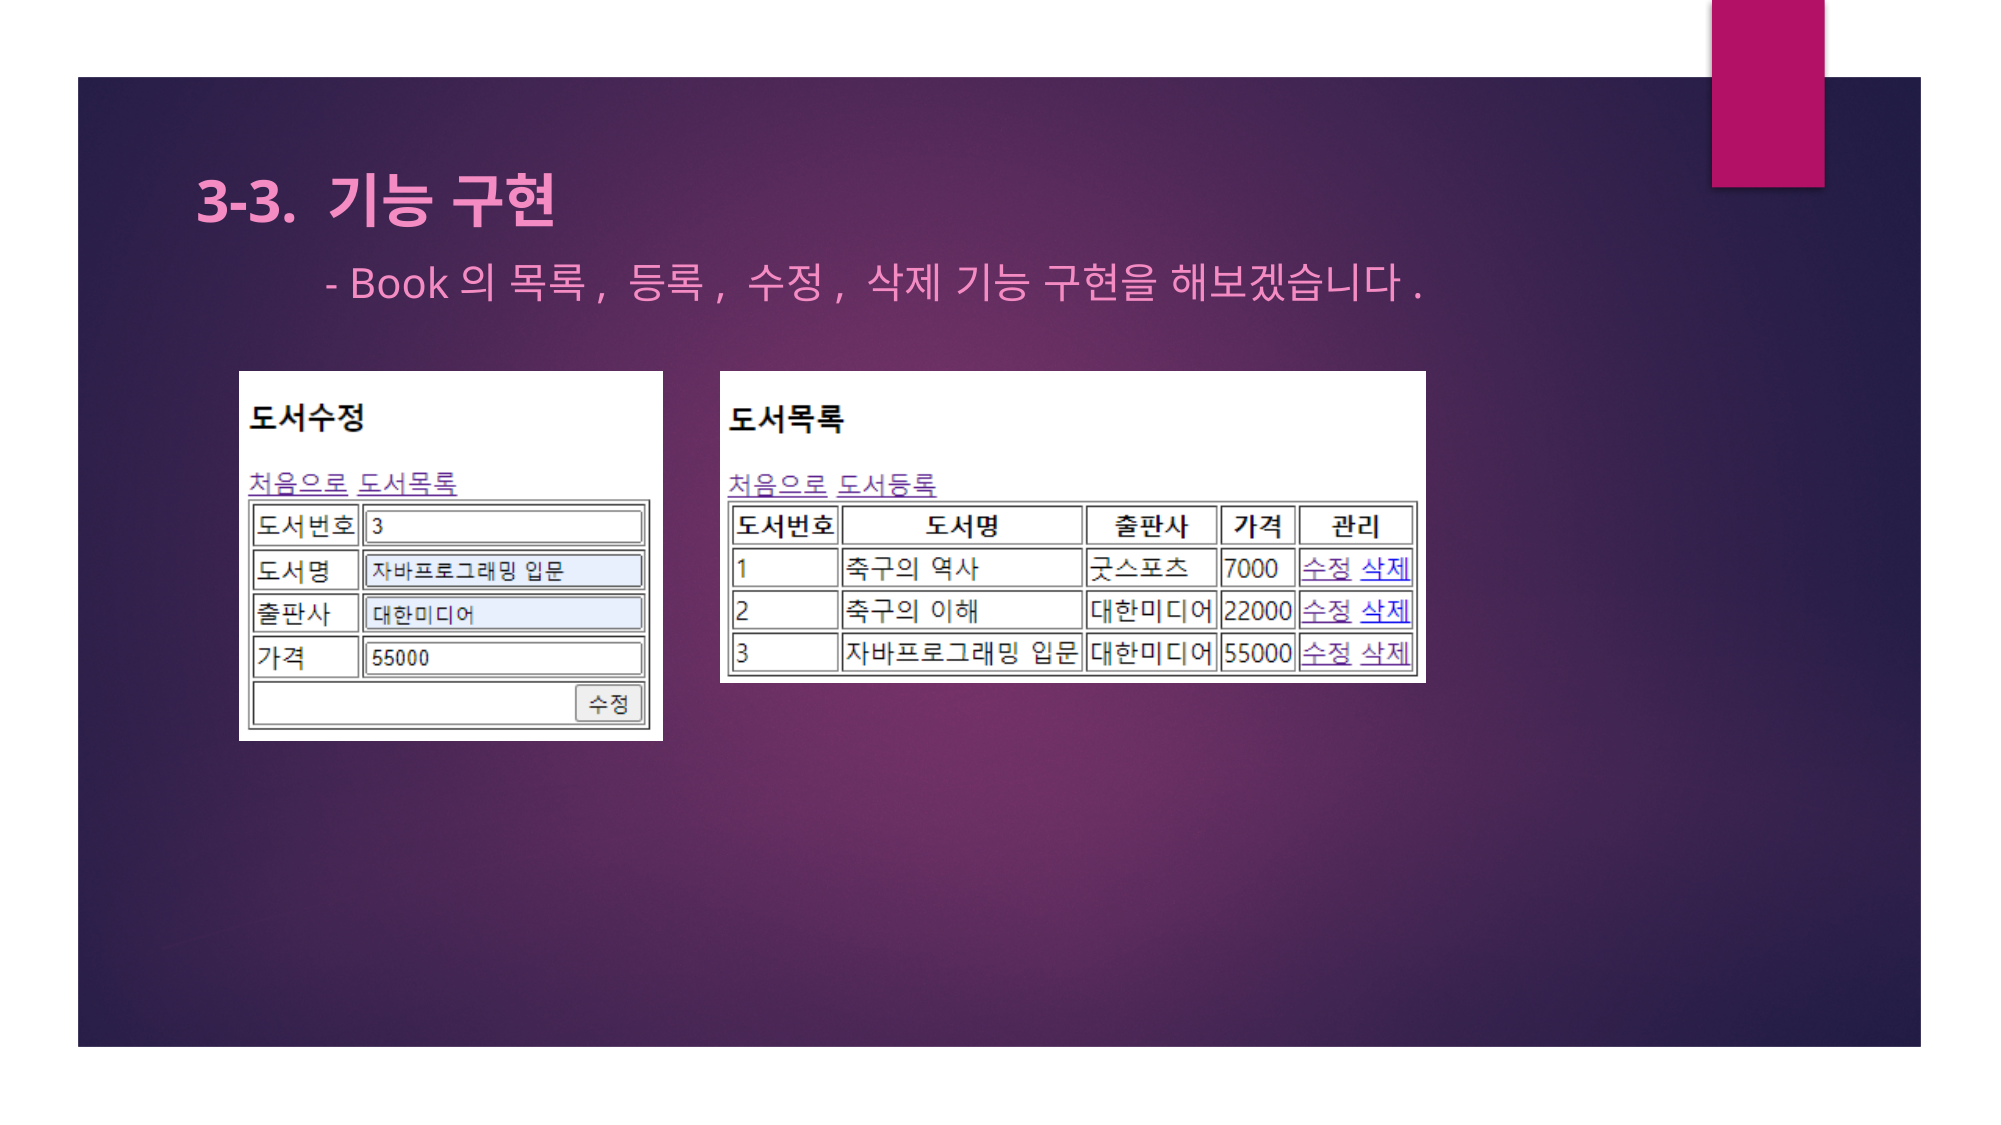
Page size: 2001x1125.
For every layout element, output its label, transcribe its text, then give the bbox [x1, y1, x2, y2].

title 3-3. 기능 구현 [181, 151, 721, 243]
picture [239, 371, 664, 741]
text_box - Book의 목록, 등록, 수정, 삭제 기능 구현을 해보겠습니다. [310, 242, 1906, 315]
picture [720, 371, 1426, 683]
